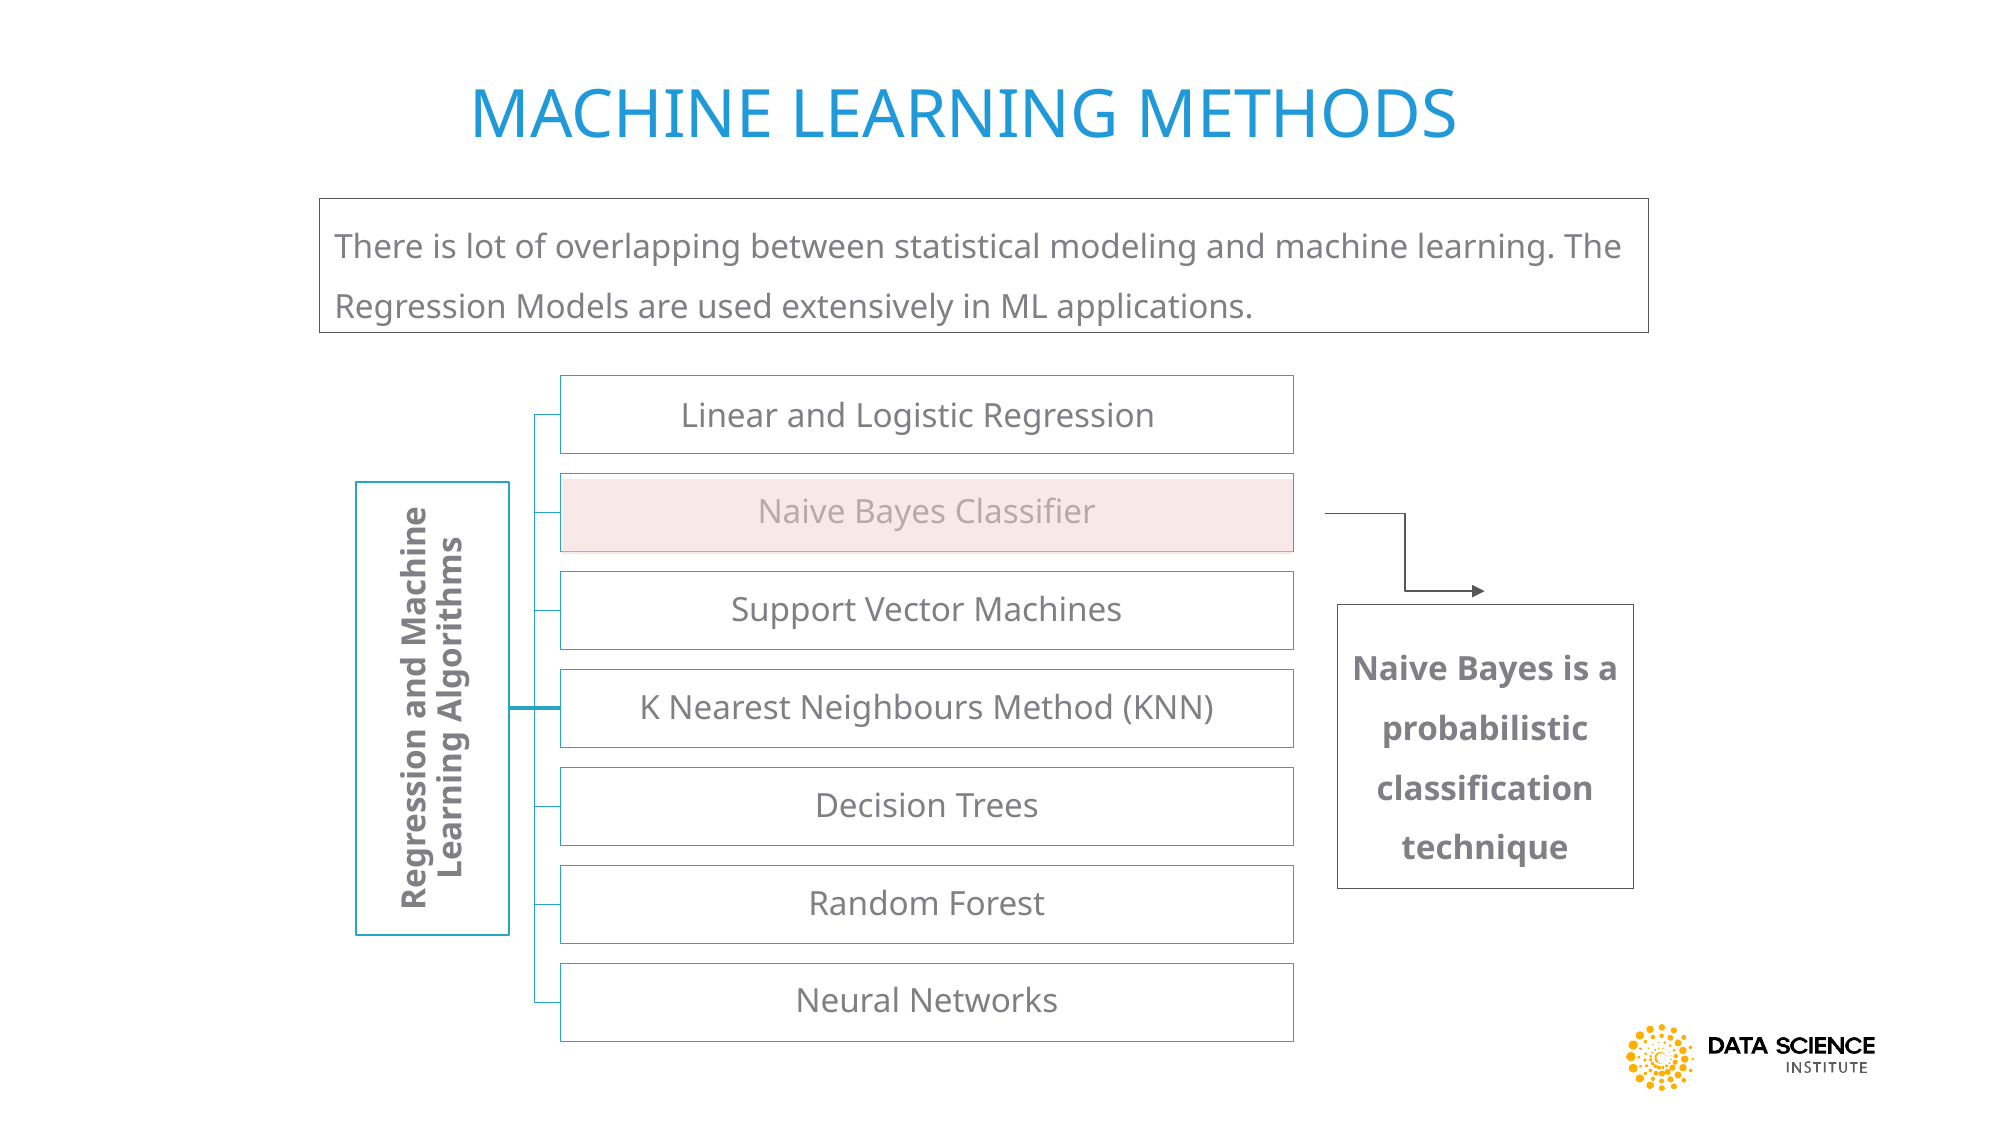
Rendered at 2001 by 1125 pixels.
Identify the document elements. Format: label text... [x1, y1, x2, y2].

text_box MACHINE LEARNING METHODS [289, 40, 1640, 182]
picture [1776, 1037, 1808, 1054]
picture [1860, 1062, 1867, 1073]
picture [1828, 1037, 1844, 1054]
picture [1839, 1062, 1847, 1073]
picture [1792, 1062, 1801, 1073]
picture [1626, 1024, 1694, 1091]
picture [1804, 1061, 1811, 1073]
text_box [324, 374, 1326, 1042]
text_box Naive Bayes is a probabilistic classification technique [1337, 604, 1634, 889]
picture [1845, 1037, 1862, 1054]
text_box There is lot of overlapping between statistical modeling and machine learning. The Regression Models are used extensively in ML applications. [319, 198, 1649, 333]
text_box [1324, 513, 1485, 592]
